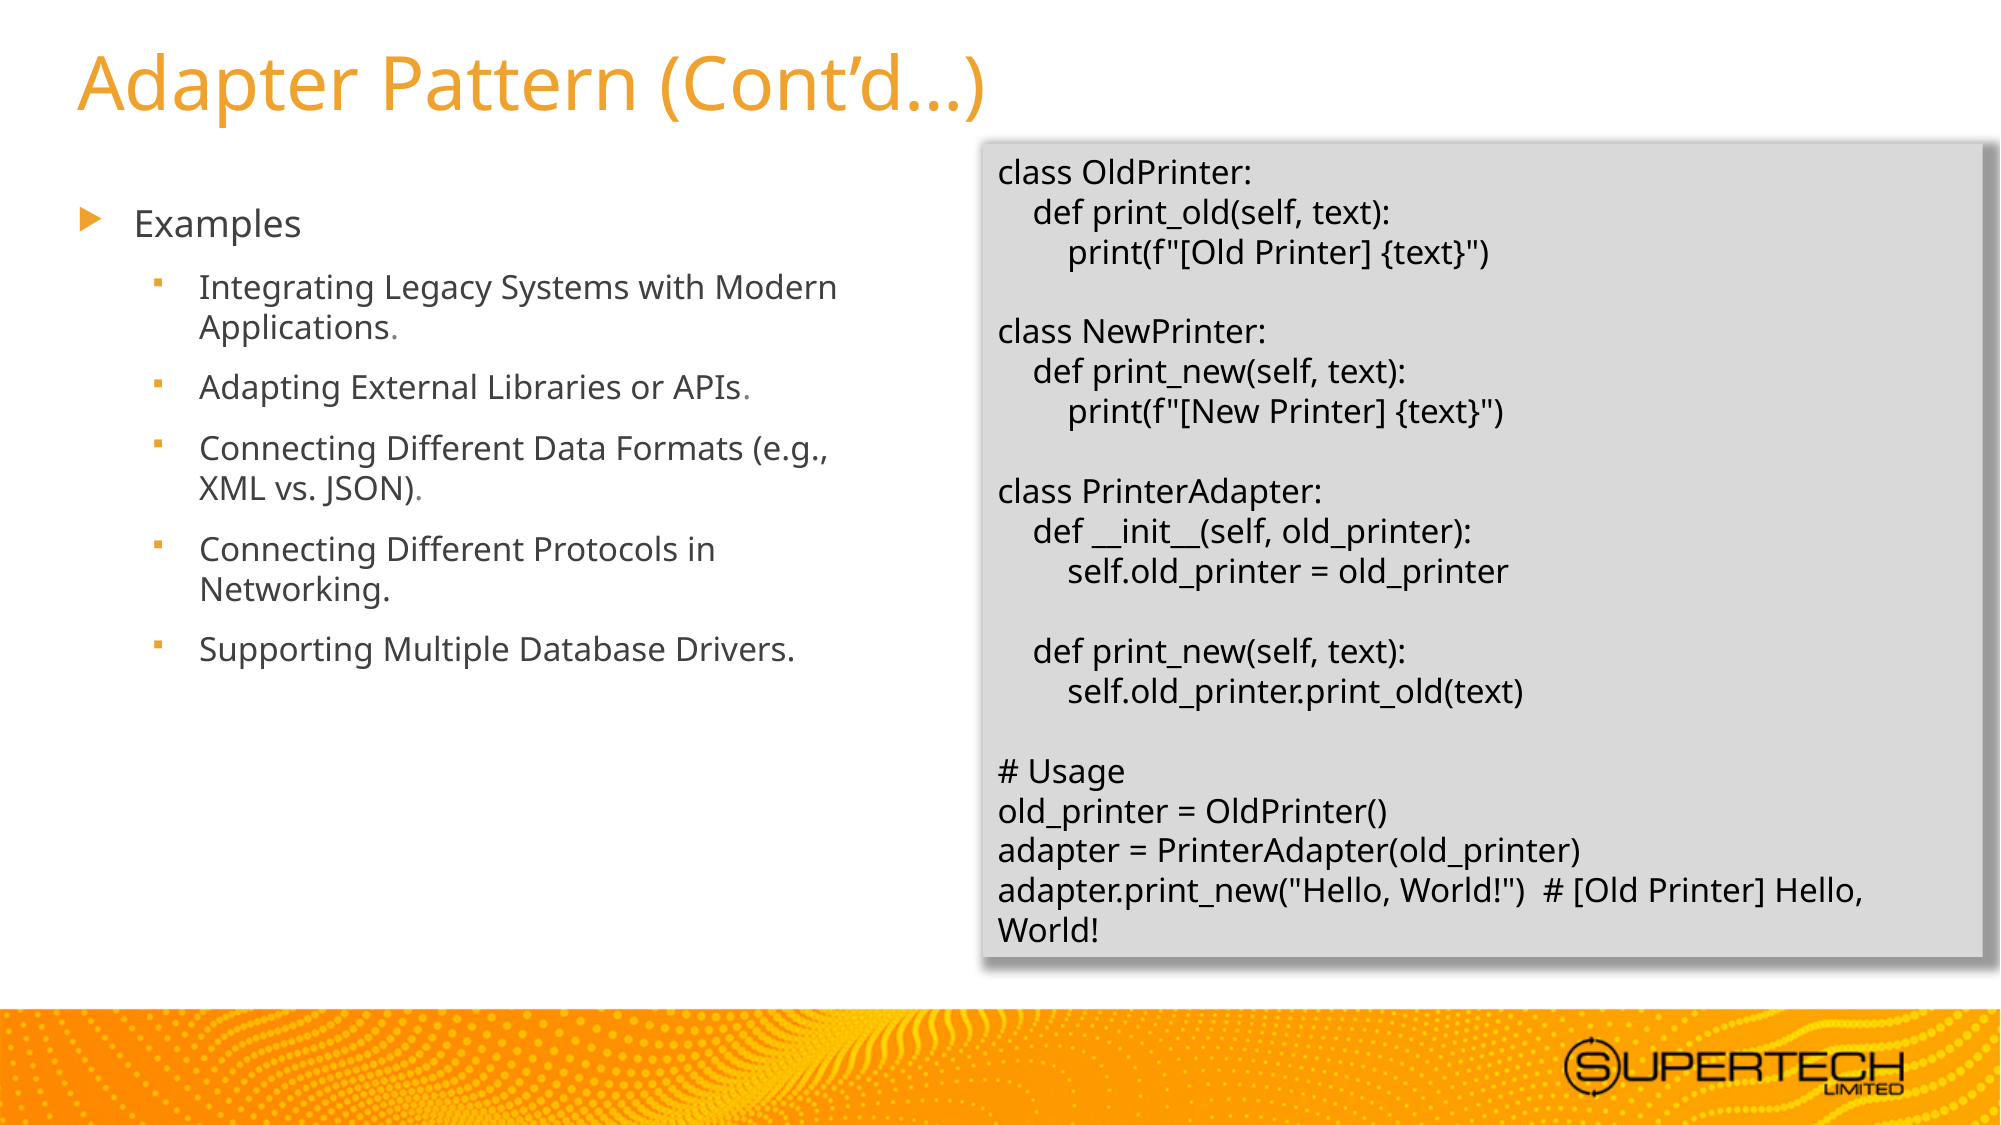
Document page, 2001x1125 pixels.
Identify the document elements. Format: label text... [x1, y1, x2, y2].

title Adapter Pattern (Cont’d…) [62, 27, 1948, 144]
text_box Examples Integrating Legacy Systems with Modern Applications. Adapting External Libraries or APIs. Connecting Different Data Formats (e.g., XML vs. JSON). Connecting Different Protocols in Networking. Supporting Multiple Database Drivers. [62, 192, 865, 839]
text_box class OldPrinter: def print_old(self, text): print(f"[Old Printer] {text}") class NewPrinter: def print_new(self, text): print(f"[New Printer] {text}") class PrinterAdapter: def __init__(self, old_printer): self.old_printer = old_printer def print_new(self, text): self.old_printer.print_old(text) # Usage old_printer = OldPrinter() adapter = PrinterAdapter(old_printer) adapter.print_new("Hello, World!") # [Old Printer] Hello, World! [982, 143, 1983, 957]
picture [0, 0, 2001, 1125]
